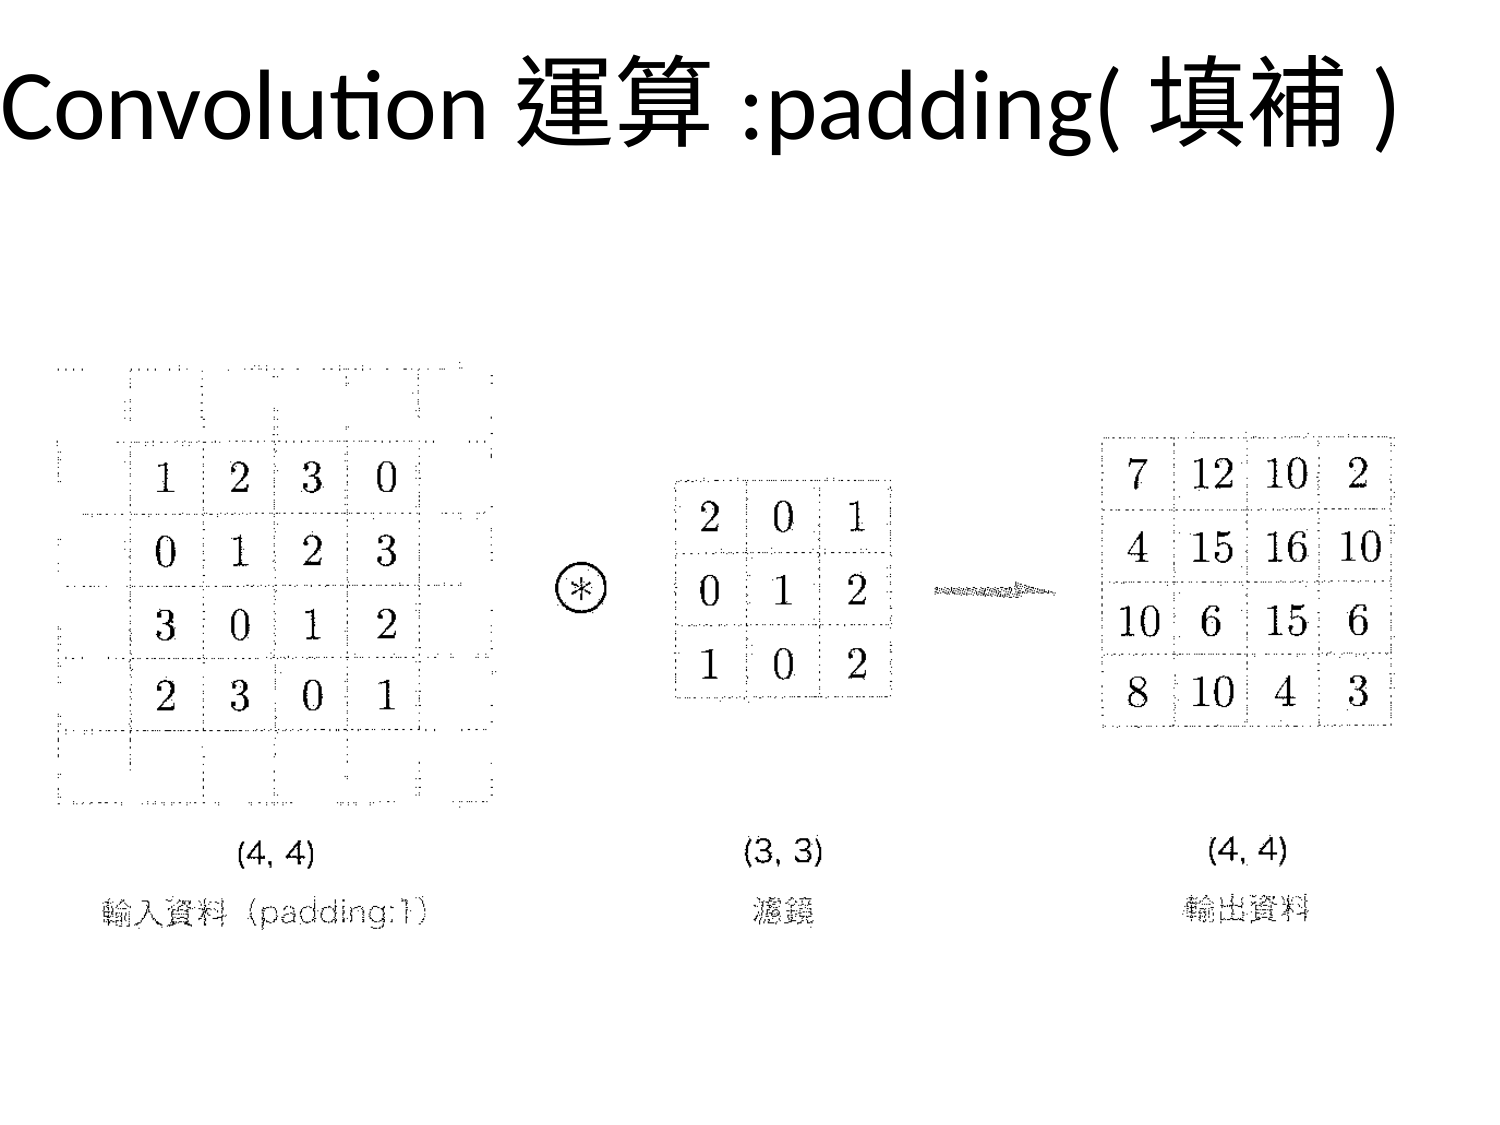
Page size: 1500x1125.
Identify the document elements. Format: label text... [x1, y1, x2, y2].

picture [24, 350, 1419, 941]
text_box Convolution運算:padding(填補) [0, 32, 1417, 168]
